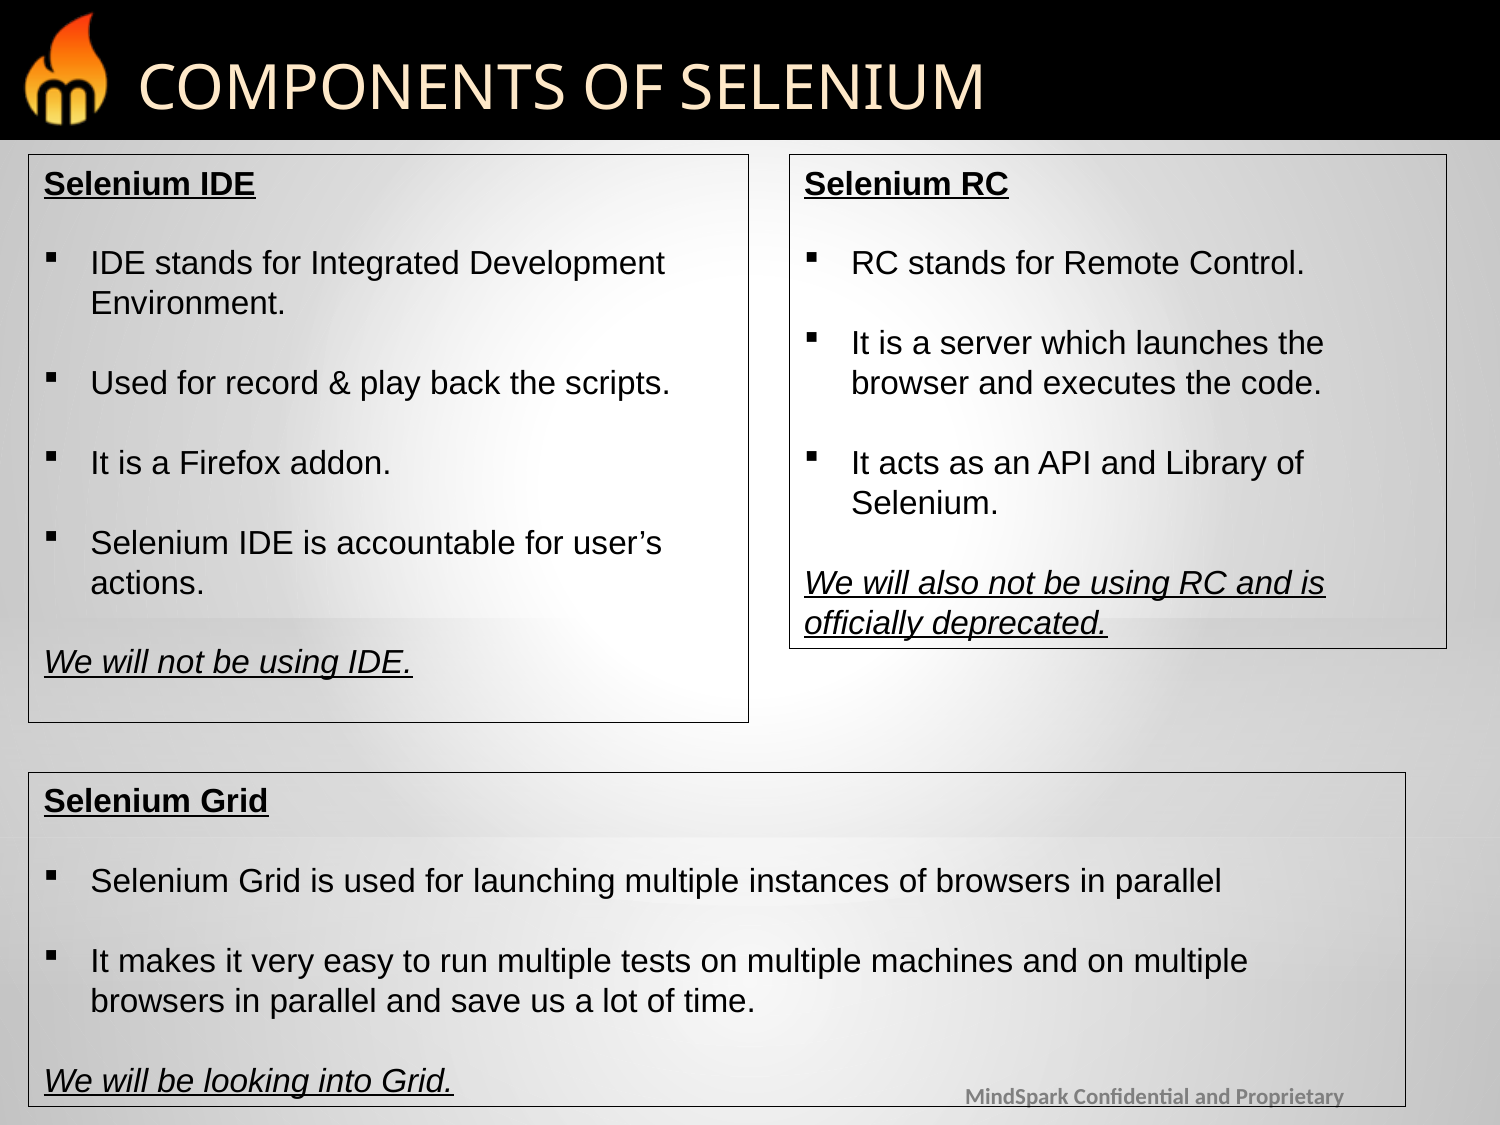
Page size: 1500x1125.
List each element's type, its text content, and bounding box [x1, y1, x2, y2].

text_box Selenium IDE IDE stands for Integrated Development Environment. Used for record & play back the scripts. It is a Firefox addon. Selenium IDE is accountable for user’s actions. We will not be using IDE. [28, 154, 749, 723]
footer MindSpark Confidential and Proprietary [950, 1065, 1500, 1125]
text_box Selenium Grid Selenium Grid is used for launching multiple instances of browsers in parallel It makes it very easy to run multiple tests on multiple machines and on multiple browsers in parallel and save us a lot of time. We will be looking into Grid. [28, 772, 1406, 1107]
picture [2, 2, 134, 129]
text_box COMPONENTS OF SELENIUM [122, 39, 1390, 160]
text_box Selenium RC RC stands for Remote Control. It is a server which launches the browser and executes the code. It acts as an API and Library of Selenium. We will also not be using RC and is officially deprecated. [789, 154, 1447, 649]
